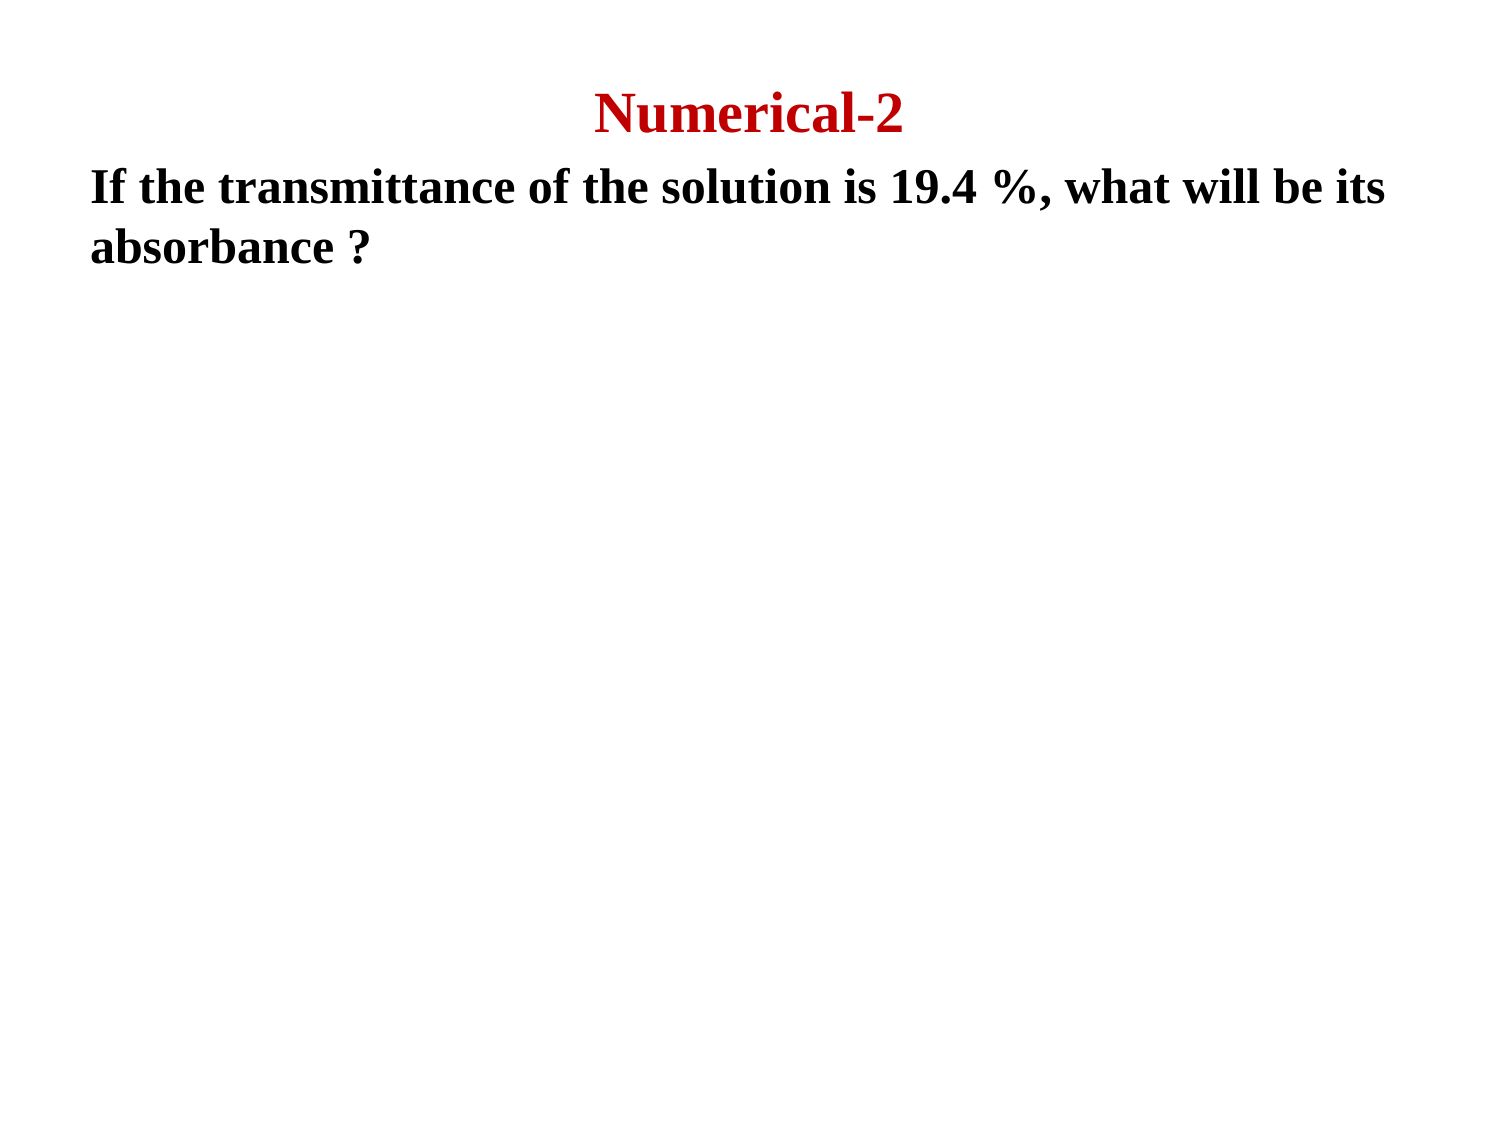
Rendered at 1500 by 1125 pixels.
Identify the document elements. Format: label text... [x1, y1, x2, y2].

list Numerical-2 If the transmittance of the solution is 19.4 %, what will be its absorbance ? [75, 66, 1425, 809]
